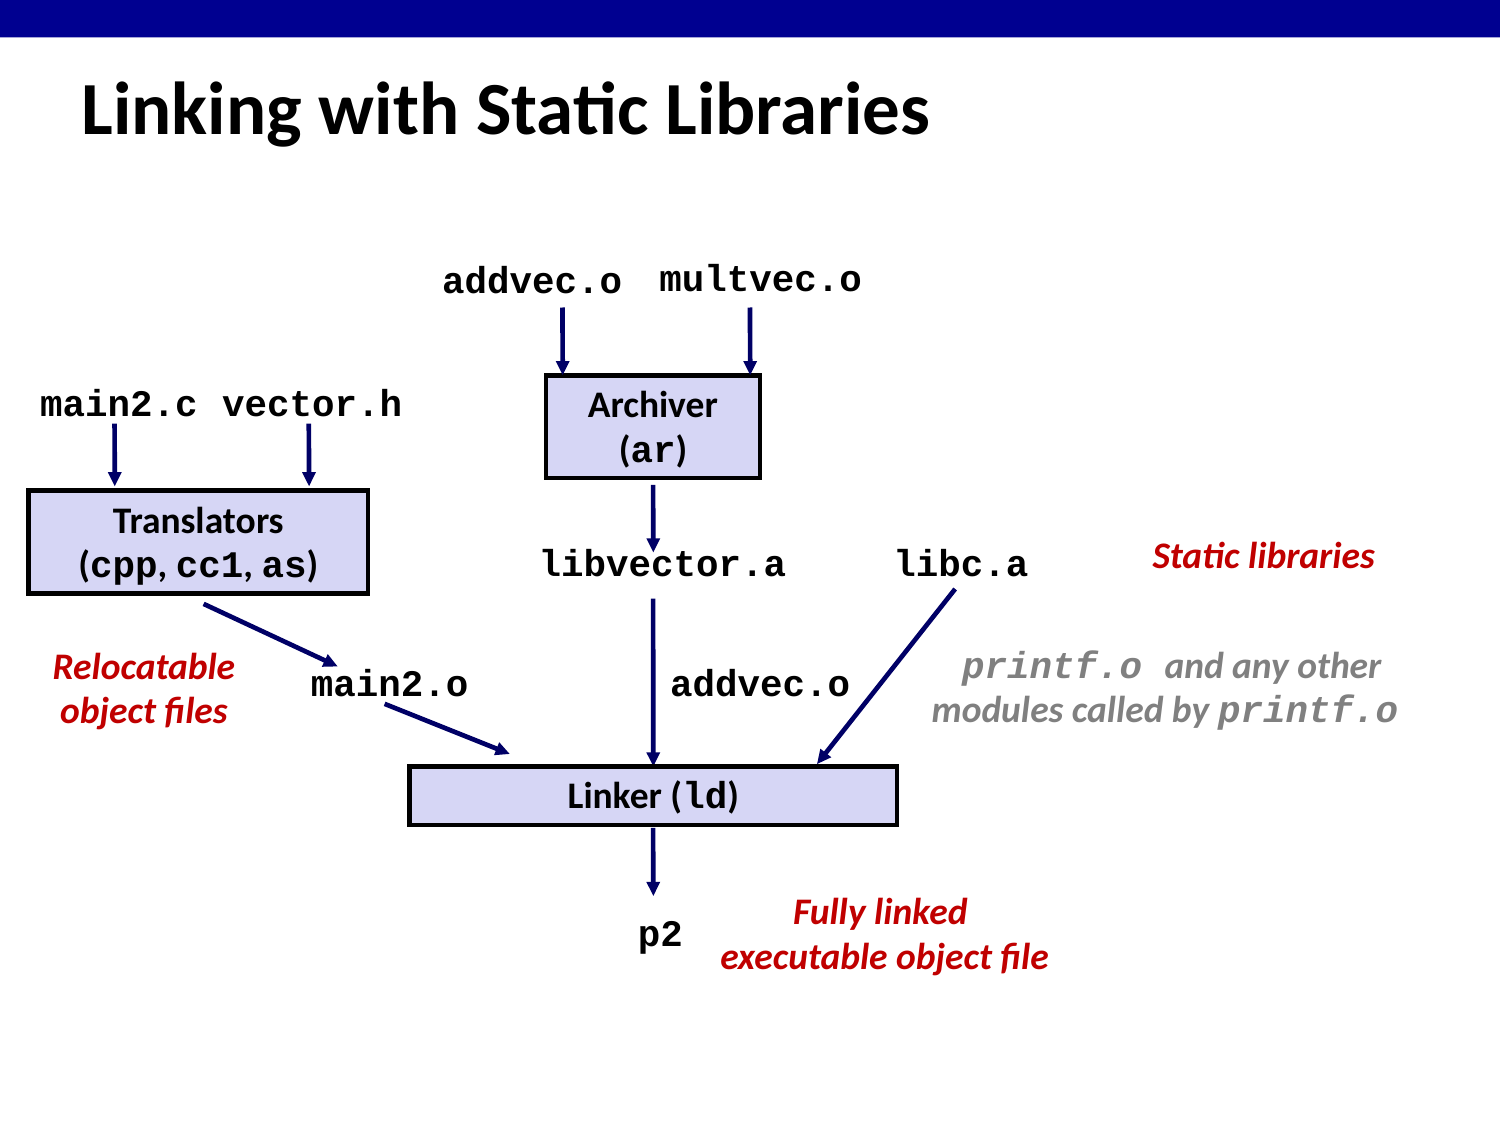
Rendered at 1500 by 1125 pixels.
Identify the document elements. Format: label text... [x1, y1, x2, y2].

text_box [108, 433, 121, 487]
text_box Static libraries [1137, 526, 1391, 586]
text_box [817, 588, 956, 764]
text_box [302, 423, 316, 487]
text_box [647, 484, 660, 553]
text_box [556, 310, 569, 376]
text_box vector.h [207, 374, 417, 433]
text_box libvector.a [523, 535, 801, 593]
text_box [647, 598, 660, 766]
text_box [384, 703, 510, 756]
text_box Relocatable object files [37, 636, 251, 741]
text_box libc.a [878, 535, 1044, 593]
text_box Translators (cpp, cc1, as) [28, 490, 369, 594]
text_box printf.o and any other modules called by printf.o [916, 637, 1436, 740]
text_box addvec.o [655, 655, 866, 713]
text_box [203, 603, 338, 667]
text_box [647, 827, 660, 896]
text_box Fully linked executable object file [705, 882, 1065, 986]
title Linking with Static Libraries [66, 40, 1497, 170]
text_box main2.o [295, 655, 484, 713]
text_box Archiver (ar) [546, 375, 761, 479]
text_box addvec.o [427, 252, 637, 310]
text_box Linker (ld) [409, 766, 898, 825]
text_box p2 [622, 905, 698, 963]
text_box [743, 308, 757, 376]
text_box multvec.o [644, 249, 877, 308]
text_box main2.c [25, 374, 207, 433]
